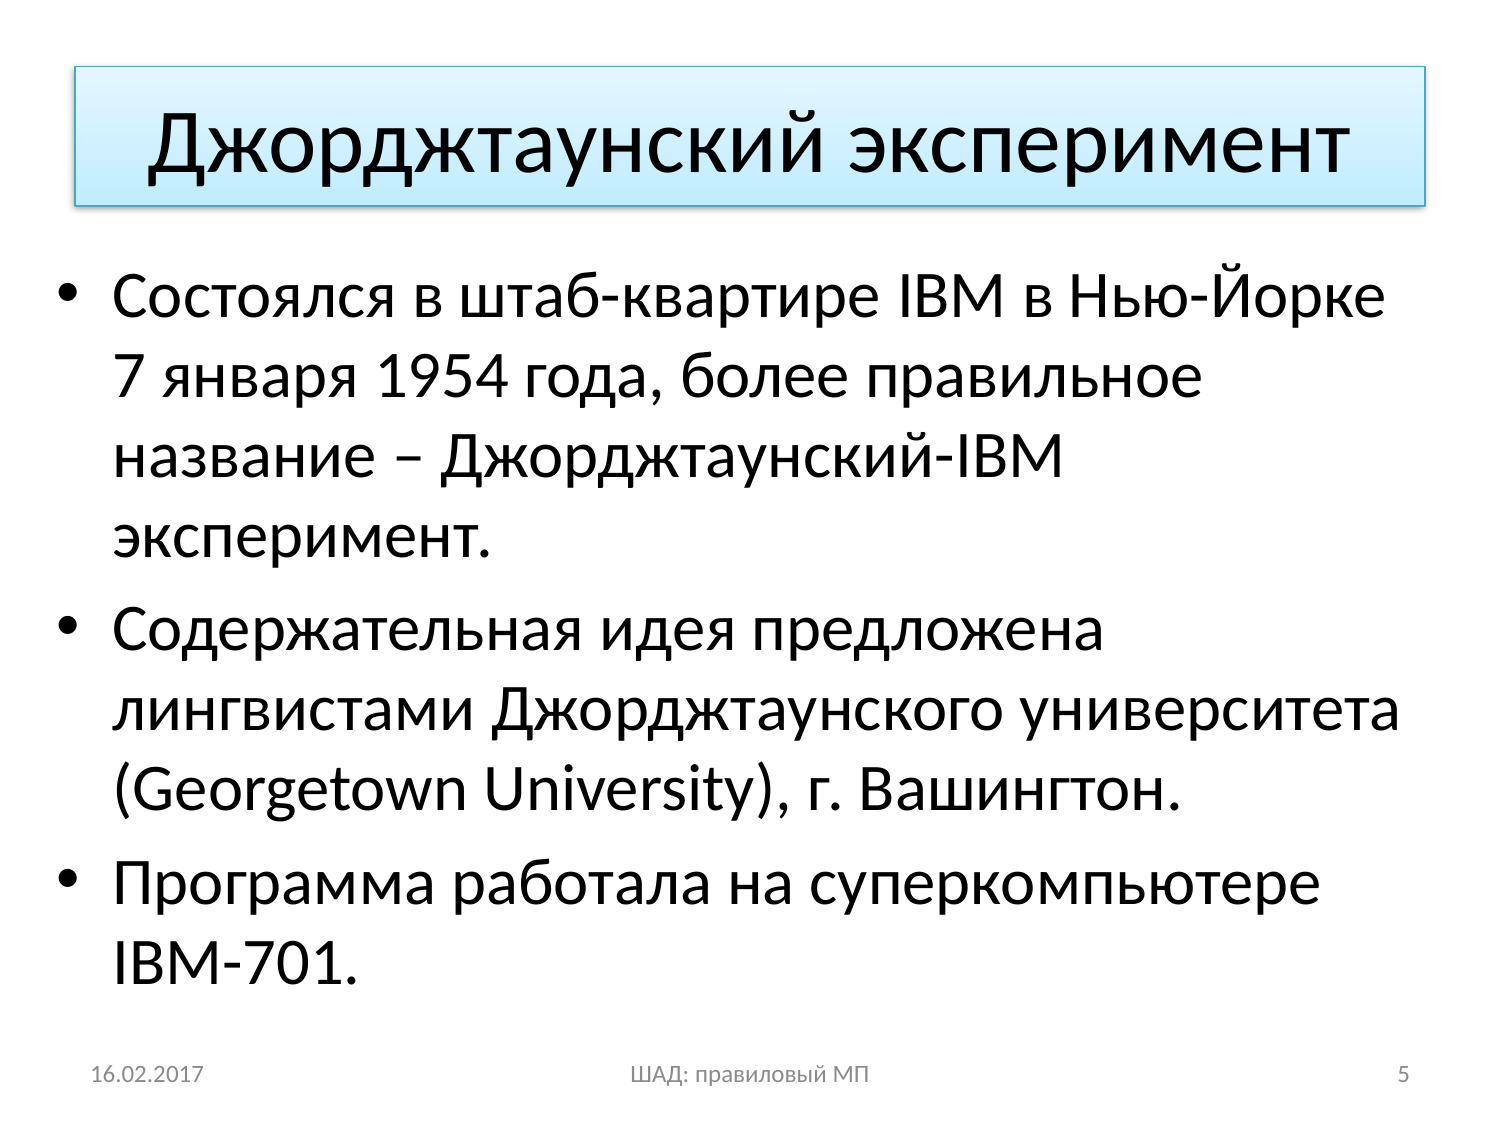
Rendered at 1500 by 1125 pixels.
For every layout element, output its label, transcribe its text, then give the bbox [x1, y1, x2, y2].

list Состоялся в штаб-квартире IBM в Нью-Йорке 7 января 1954 года, более правильное название – Джорджтаунский-IBM эксперимент. Содержательная идея предложена лингвистами Джорджтаунского университета (Georgetown University), г. Вашингтон. Программа работала на суперкомпьютере IBM-701. [41, 243, 1436, 1043]
title Джорджтаунский эксперимент [74, 66, 1426, 207]
slide_number 5 [1074, 1042, 1425, 1103]
footer ШАД: правиловый МП [512, 1042, 988, 1103]
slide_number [75, 1042, 425, 1103]
